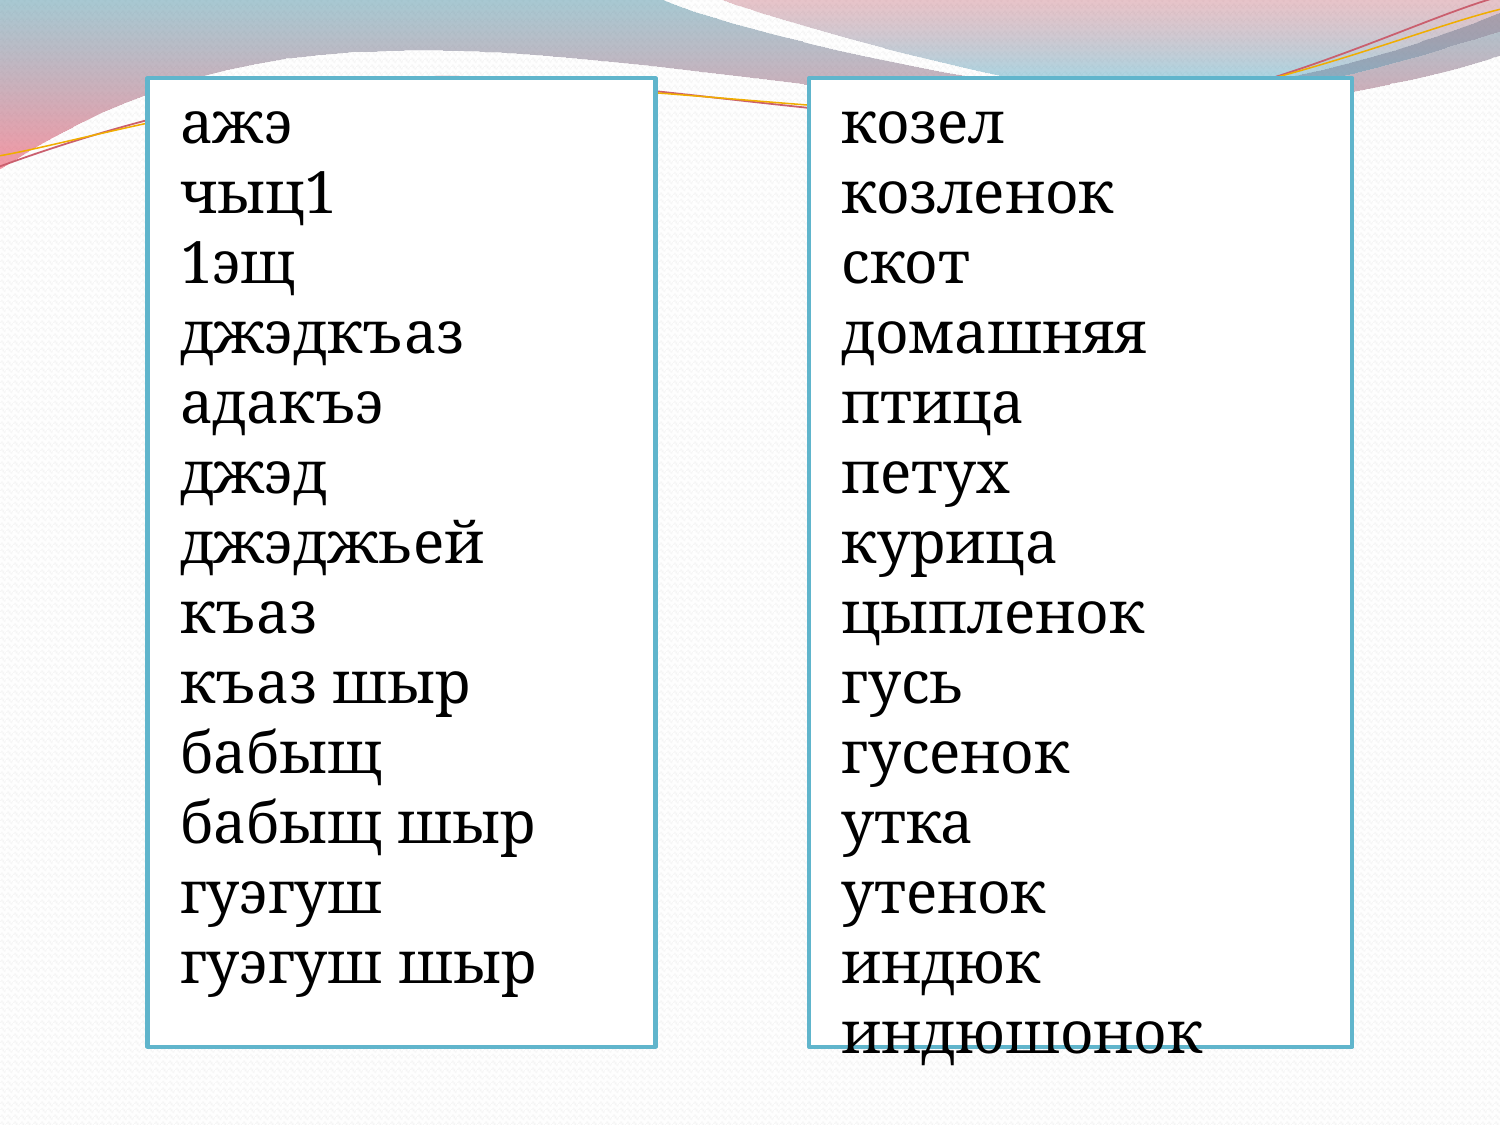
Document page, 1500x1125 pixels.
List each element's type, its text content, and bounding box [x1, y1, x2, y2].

list козел козленок скот домашняя птица петух курица цыпленок гусь гусенок утка утенок индюк индюшонок [807, 76, 1354, 1049]
list ажэ чыц1 1эщ джэдкъаз адакъэ джэд джэджьей къаз къаз шыр бабыщ бабыщ шыр гуэгуш гуэгуш шыр [145, 76, 658, 1049]
